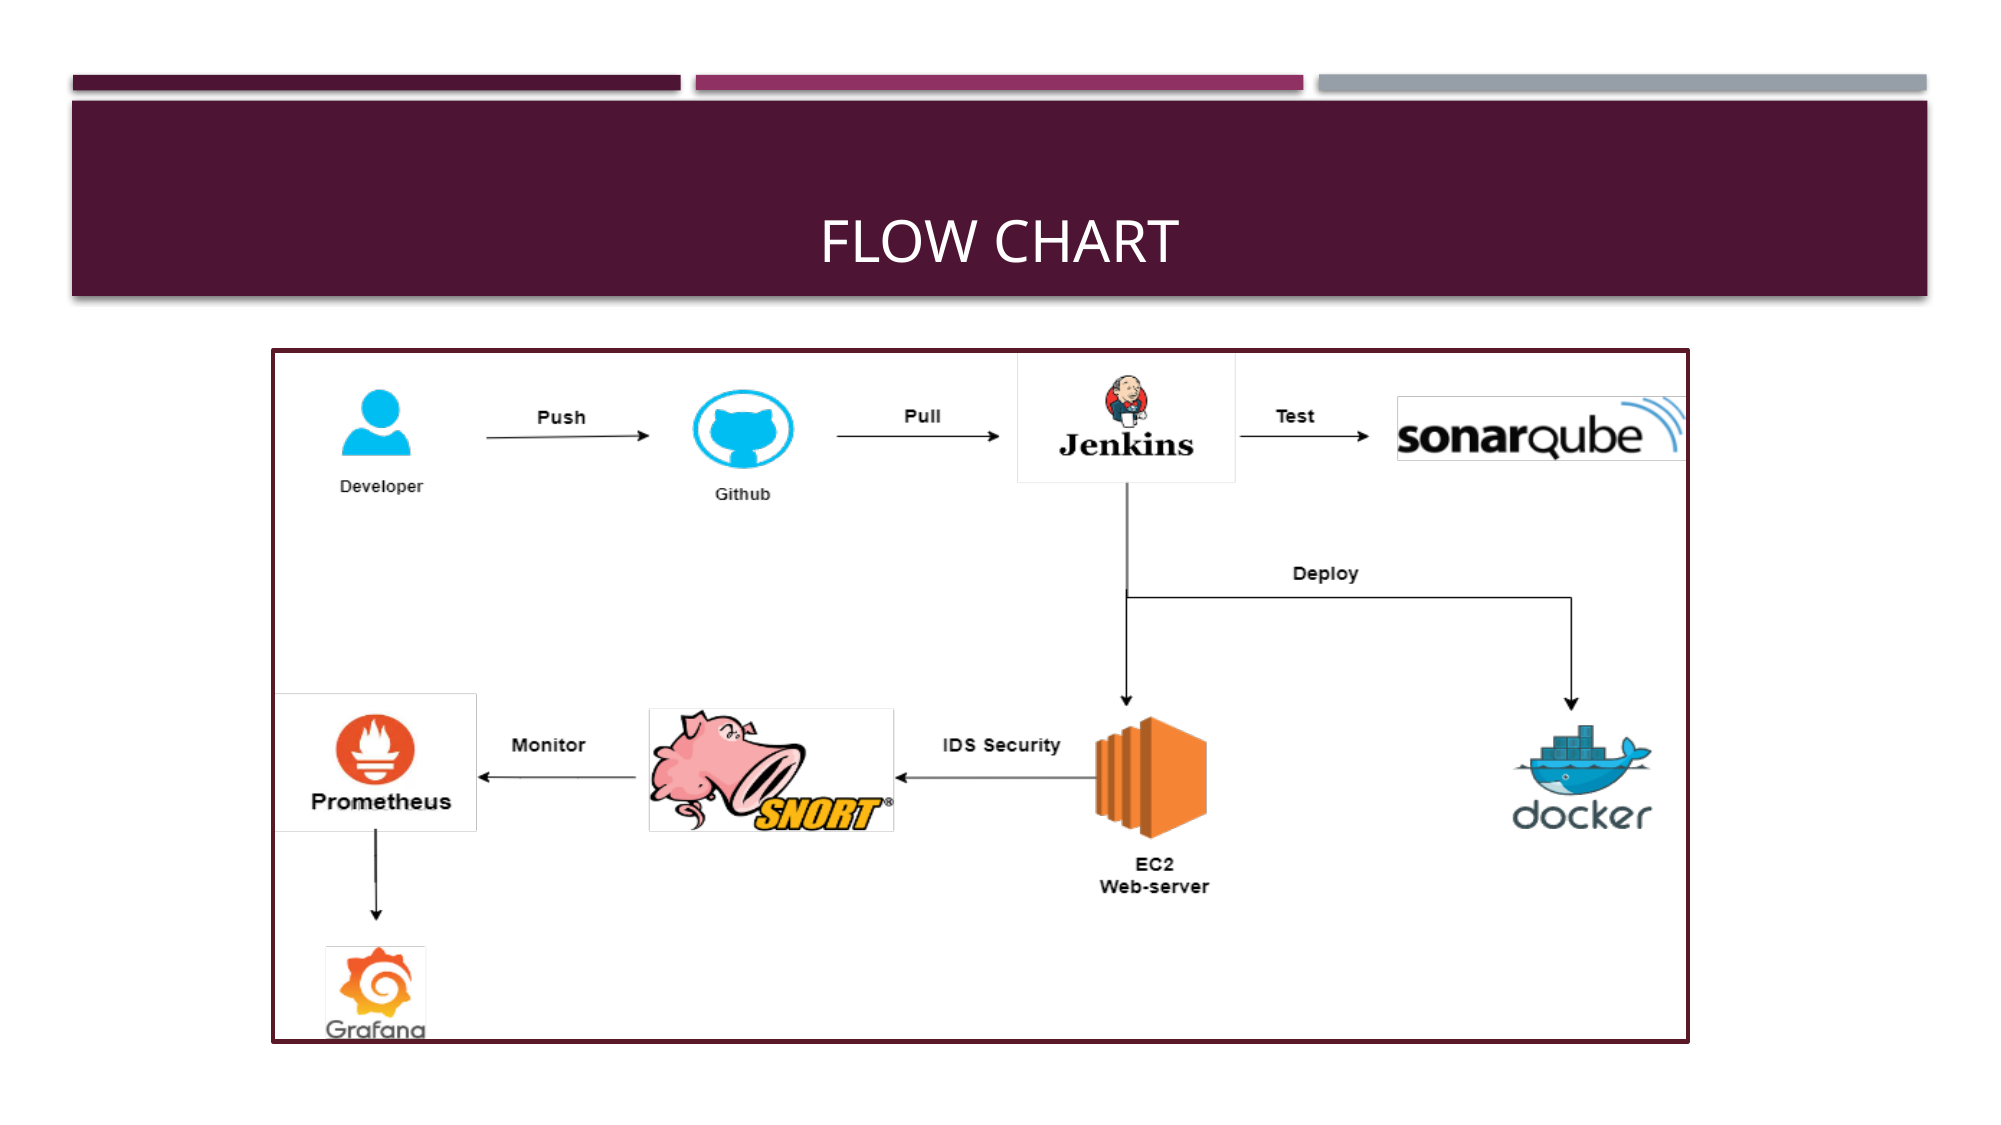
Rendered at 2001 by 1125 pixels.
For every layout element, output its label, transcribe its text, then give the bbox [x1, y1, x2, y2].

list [274, 351, 1687, 1040]
title Flow chart [95, 115, 1905, 282]
